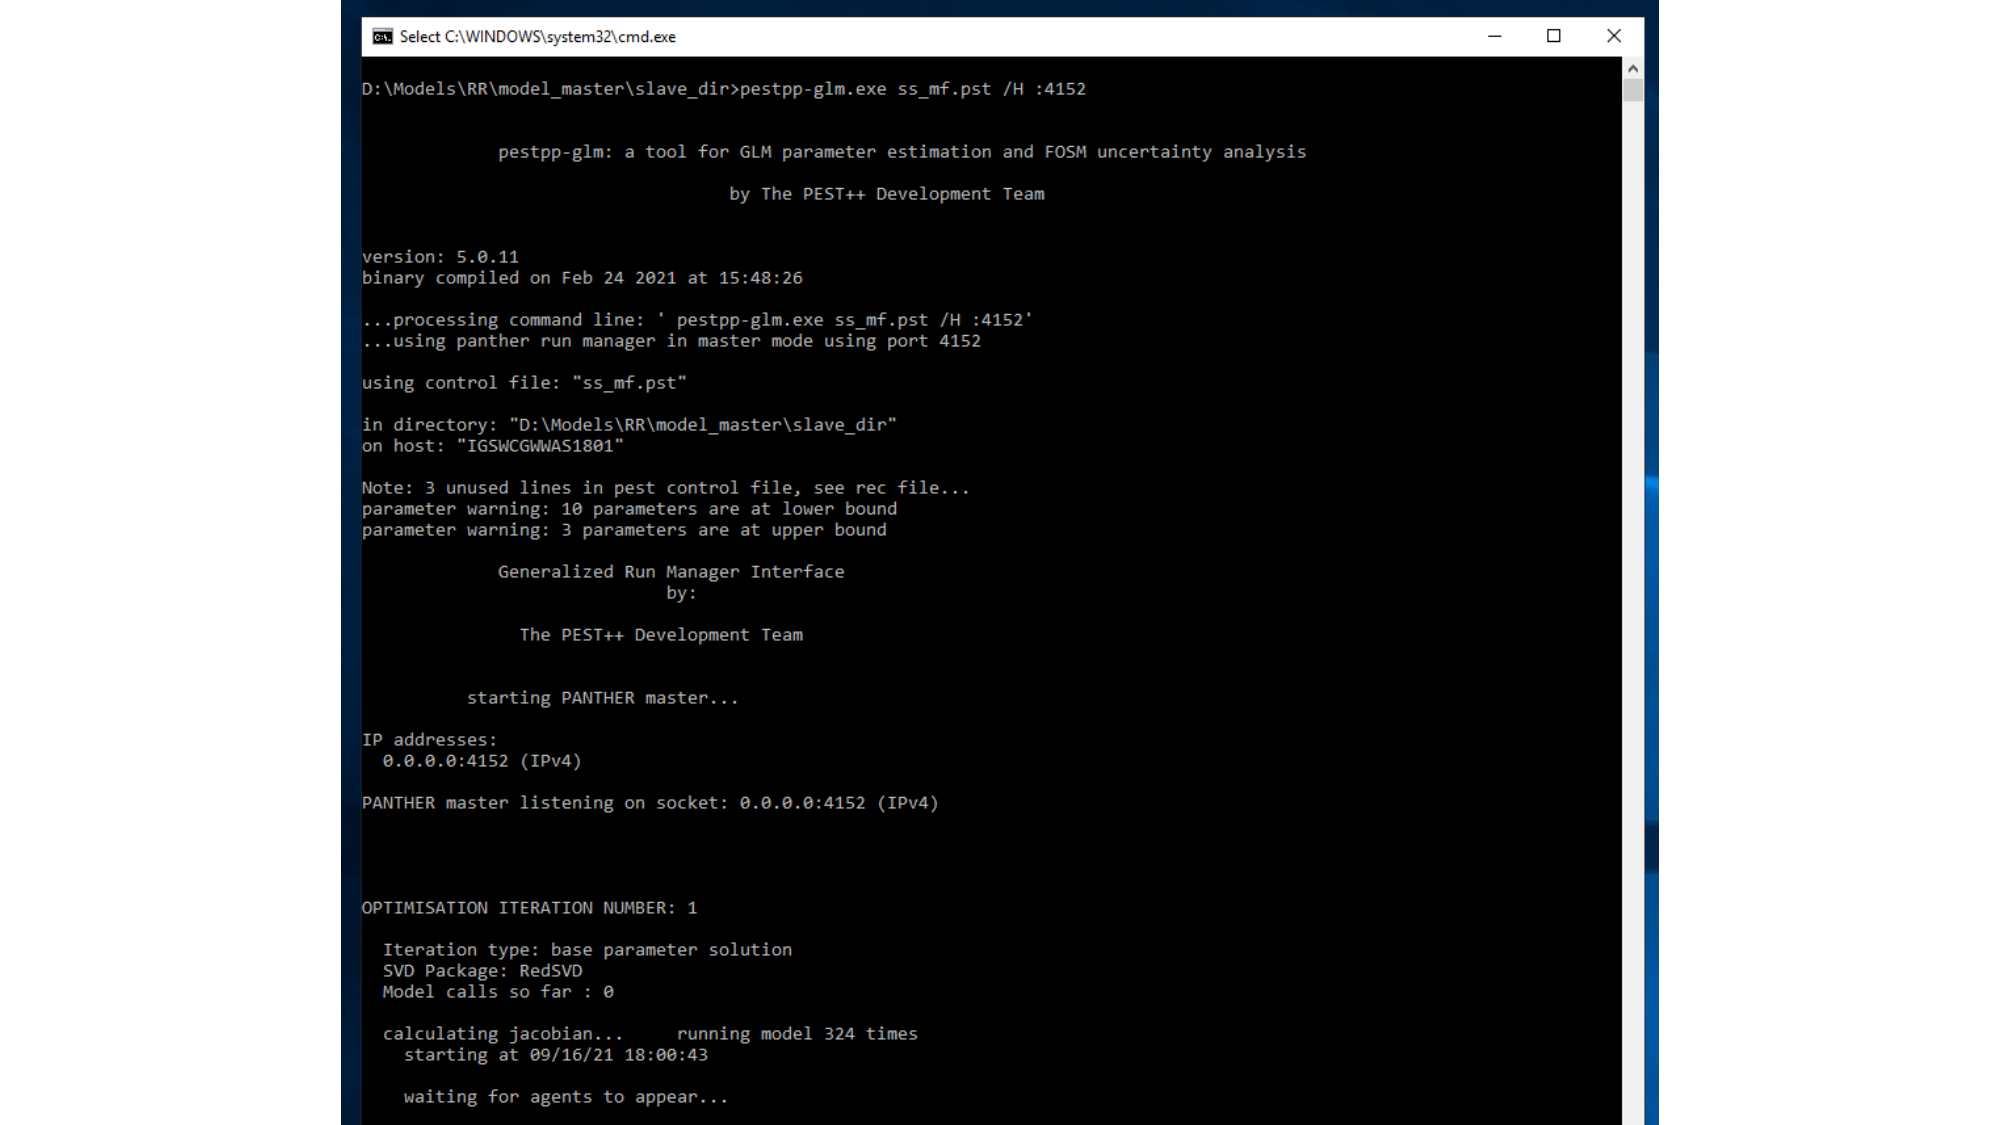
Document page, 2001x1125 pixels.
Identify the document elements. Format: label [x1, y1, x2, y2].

picture [341, 0, 1659, 1125]
